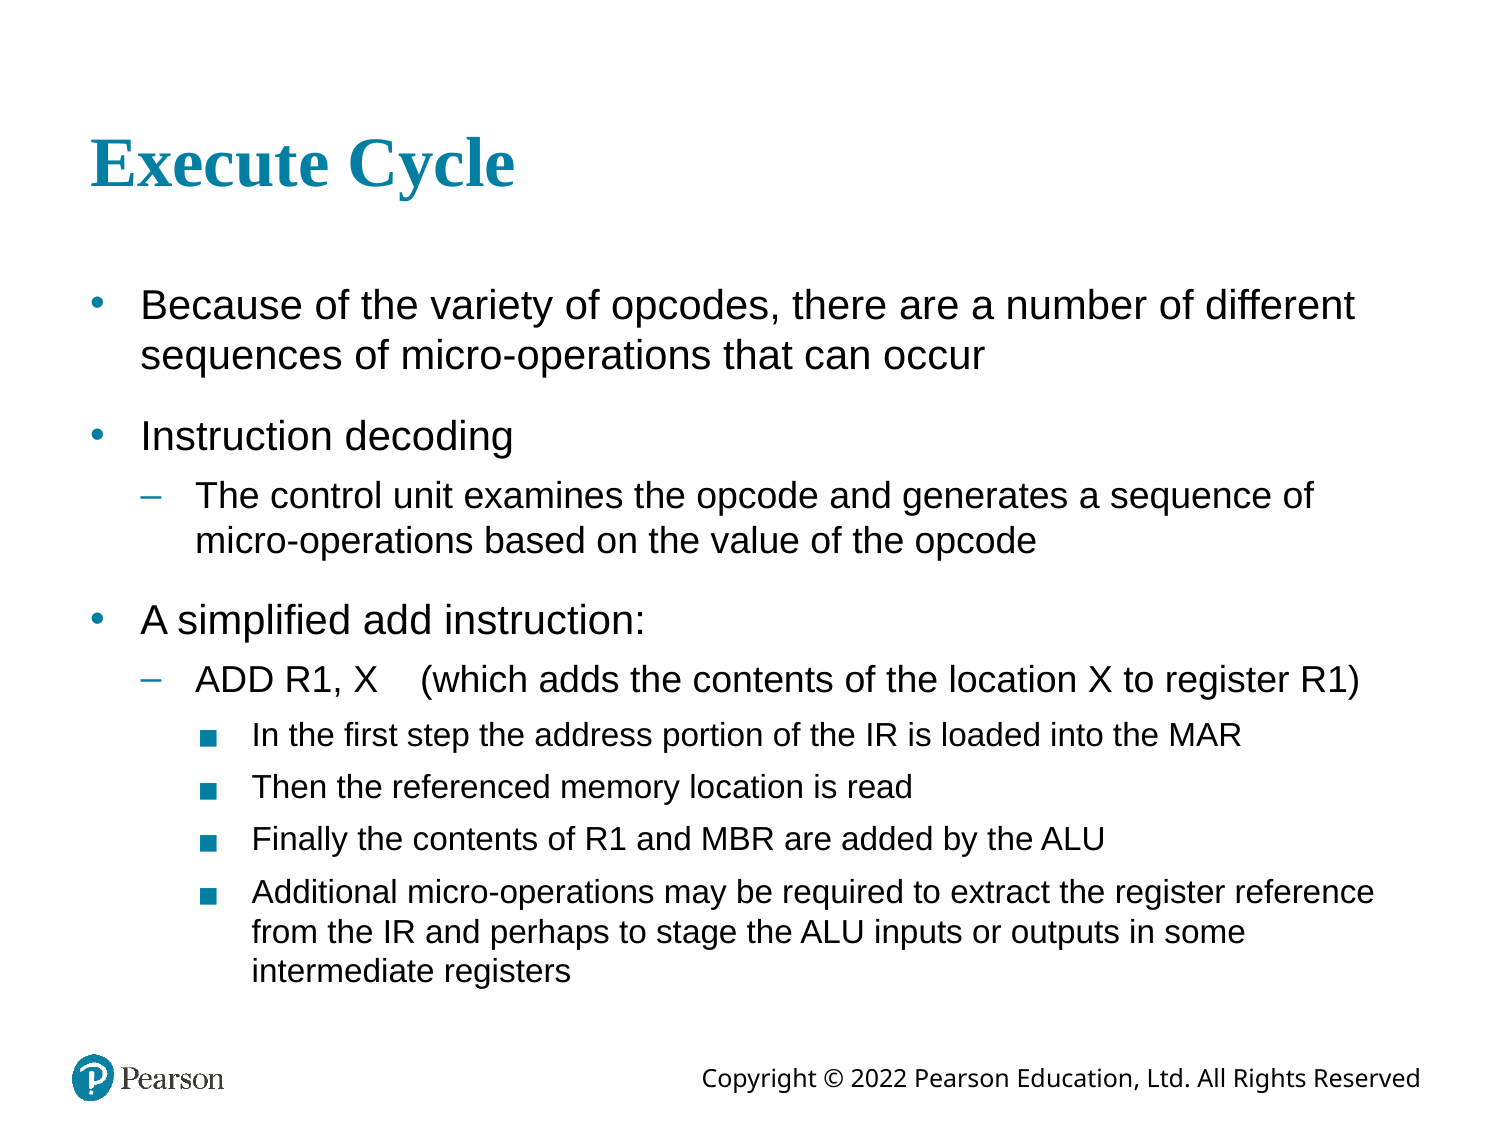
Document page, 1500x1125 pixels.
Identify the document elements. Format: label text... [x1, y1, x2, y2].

list Because of the variety of opcodes, there are a number of different sequences of micro-operations that can occur Instruction decoding The control unit examines the opcode and generates a sequence of micro-operations based on the value of the opcode A simplified add instruction: ADD R1, X (which adds the contents of the location X to register R1) In the first step the address portion of the IR is loaded into the MAR Then the referenced memory location is read Finally the contents of R1 and MBR are added by the ALU Additional micro-operations may be required to extract the register reference from the IR and perhaps to stage the ALU inputs or outputs in some intermediate registers [75, 262, 1425, 1083]
picture [72, 1088, 82, 1101]
picture [99, 1083, 224, 1101]
title Execute Cycle [75, 35, 1425, 216]
